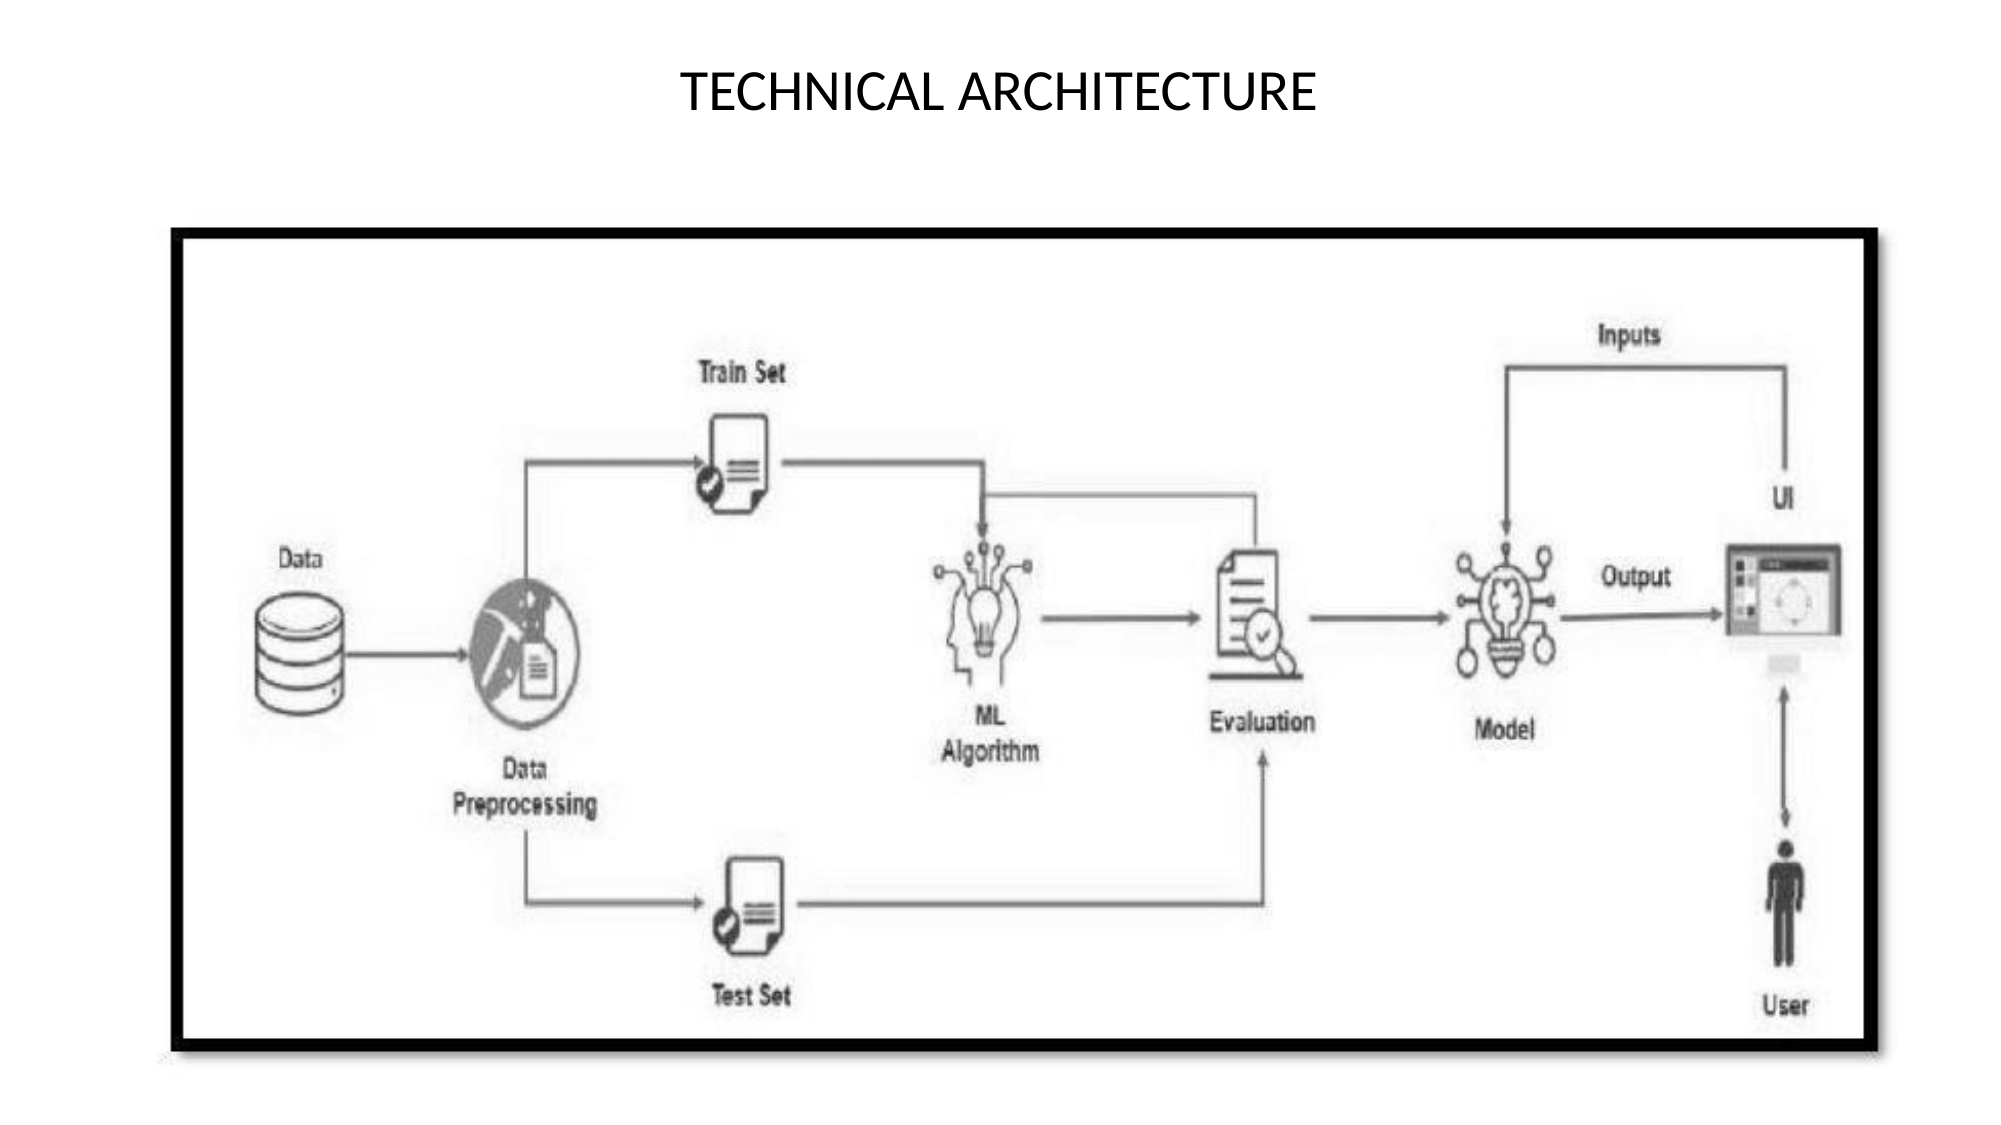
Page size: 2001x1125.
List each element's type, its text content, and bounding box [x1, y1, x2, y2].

picture [157, 213, 1897, 1080]
text_box TECHNICAL ARCHITECTURE [664, 45, 1419, 130]
